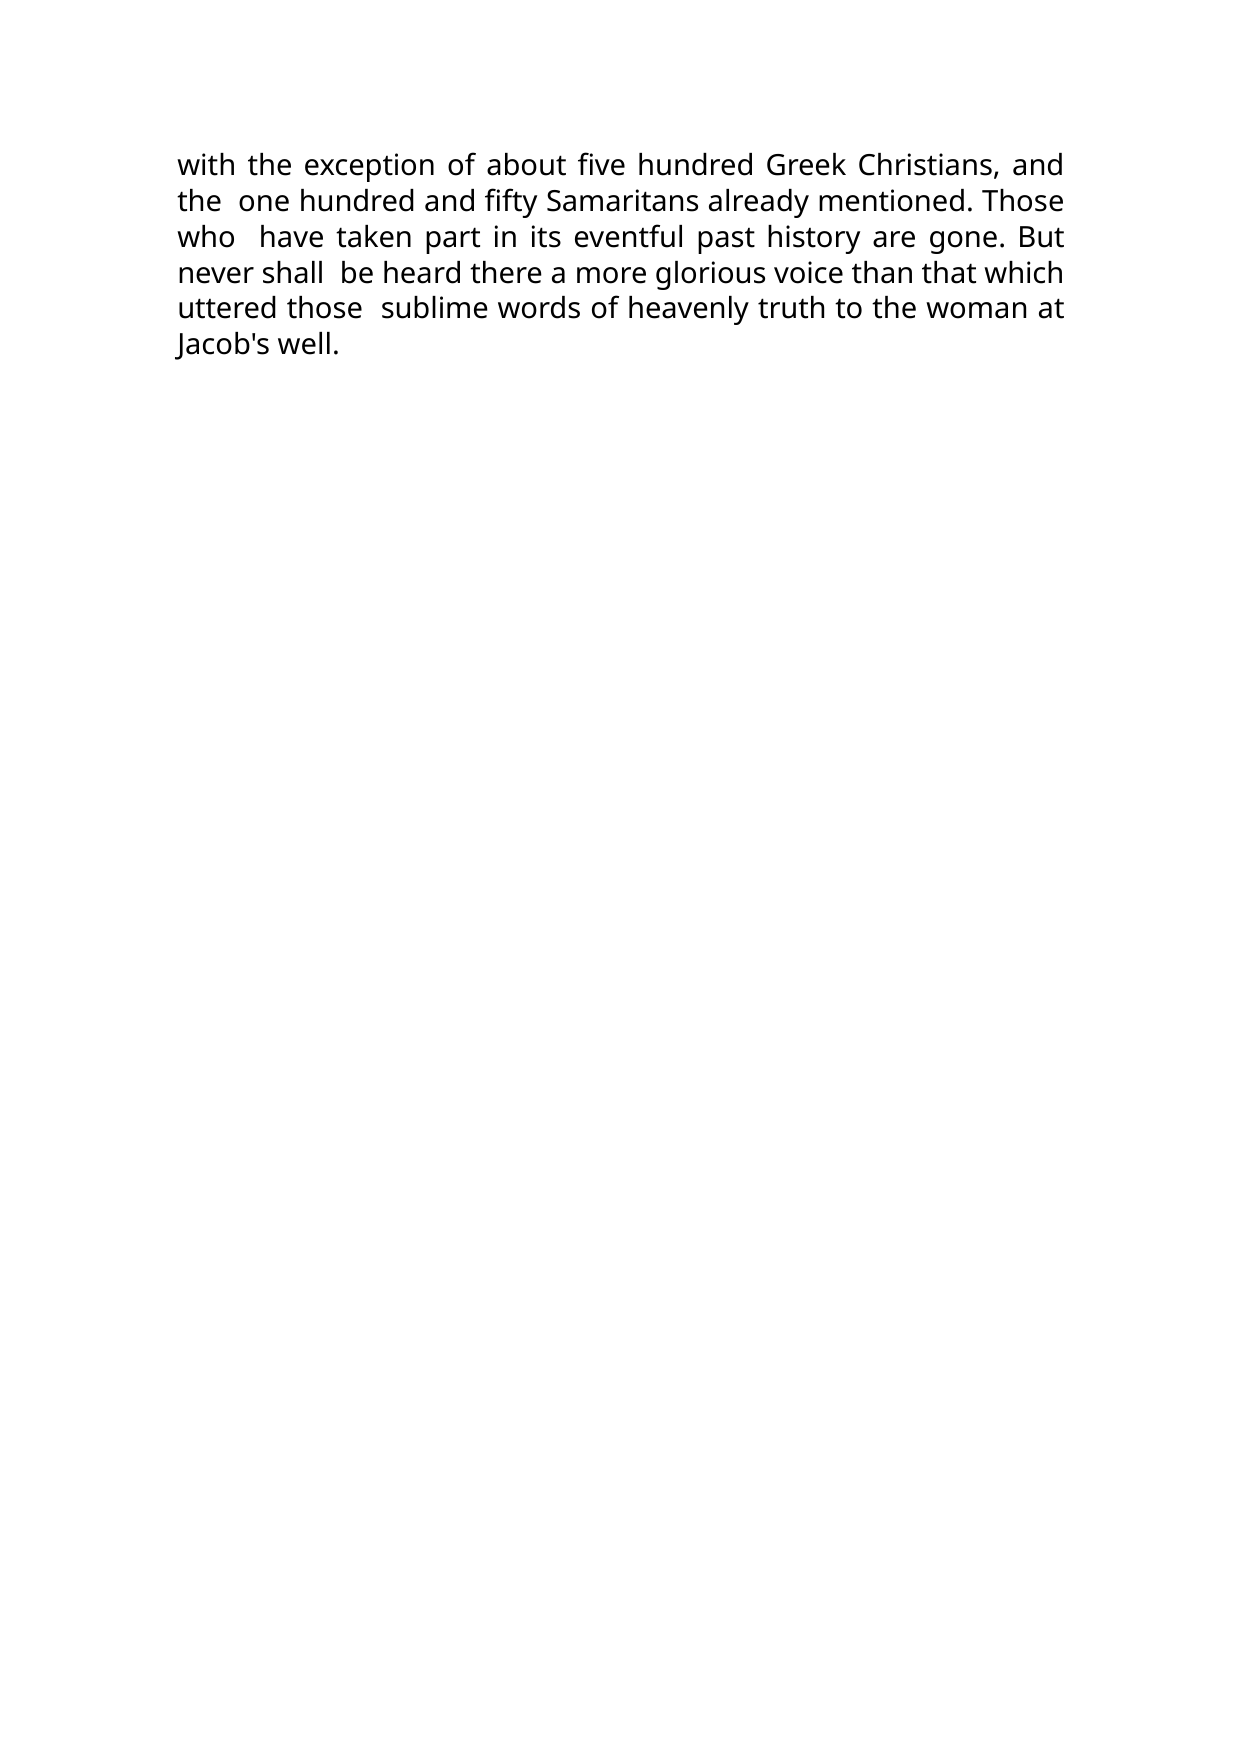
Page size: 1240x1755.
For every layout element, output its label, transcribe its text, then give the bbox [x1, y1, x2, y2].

text_box with the exception of about five hundred Greek Christians, and the one hundred and fifty Samaritans already mentioned. Those who have taken part in its eventful past history are gone. But never shall be heard there a more glorious voice than that which uttered those sublime words of heavenly truth to the woman at Jacob's well. [175, 144, 1066, 361]
